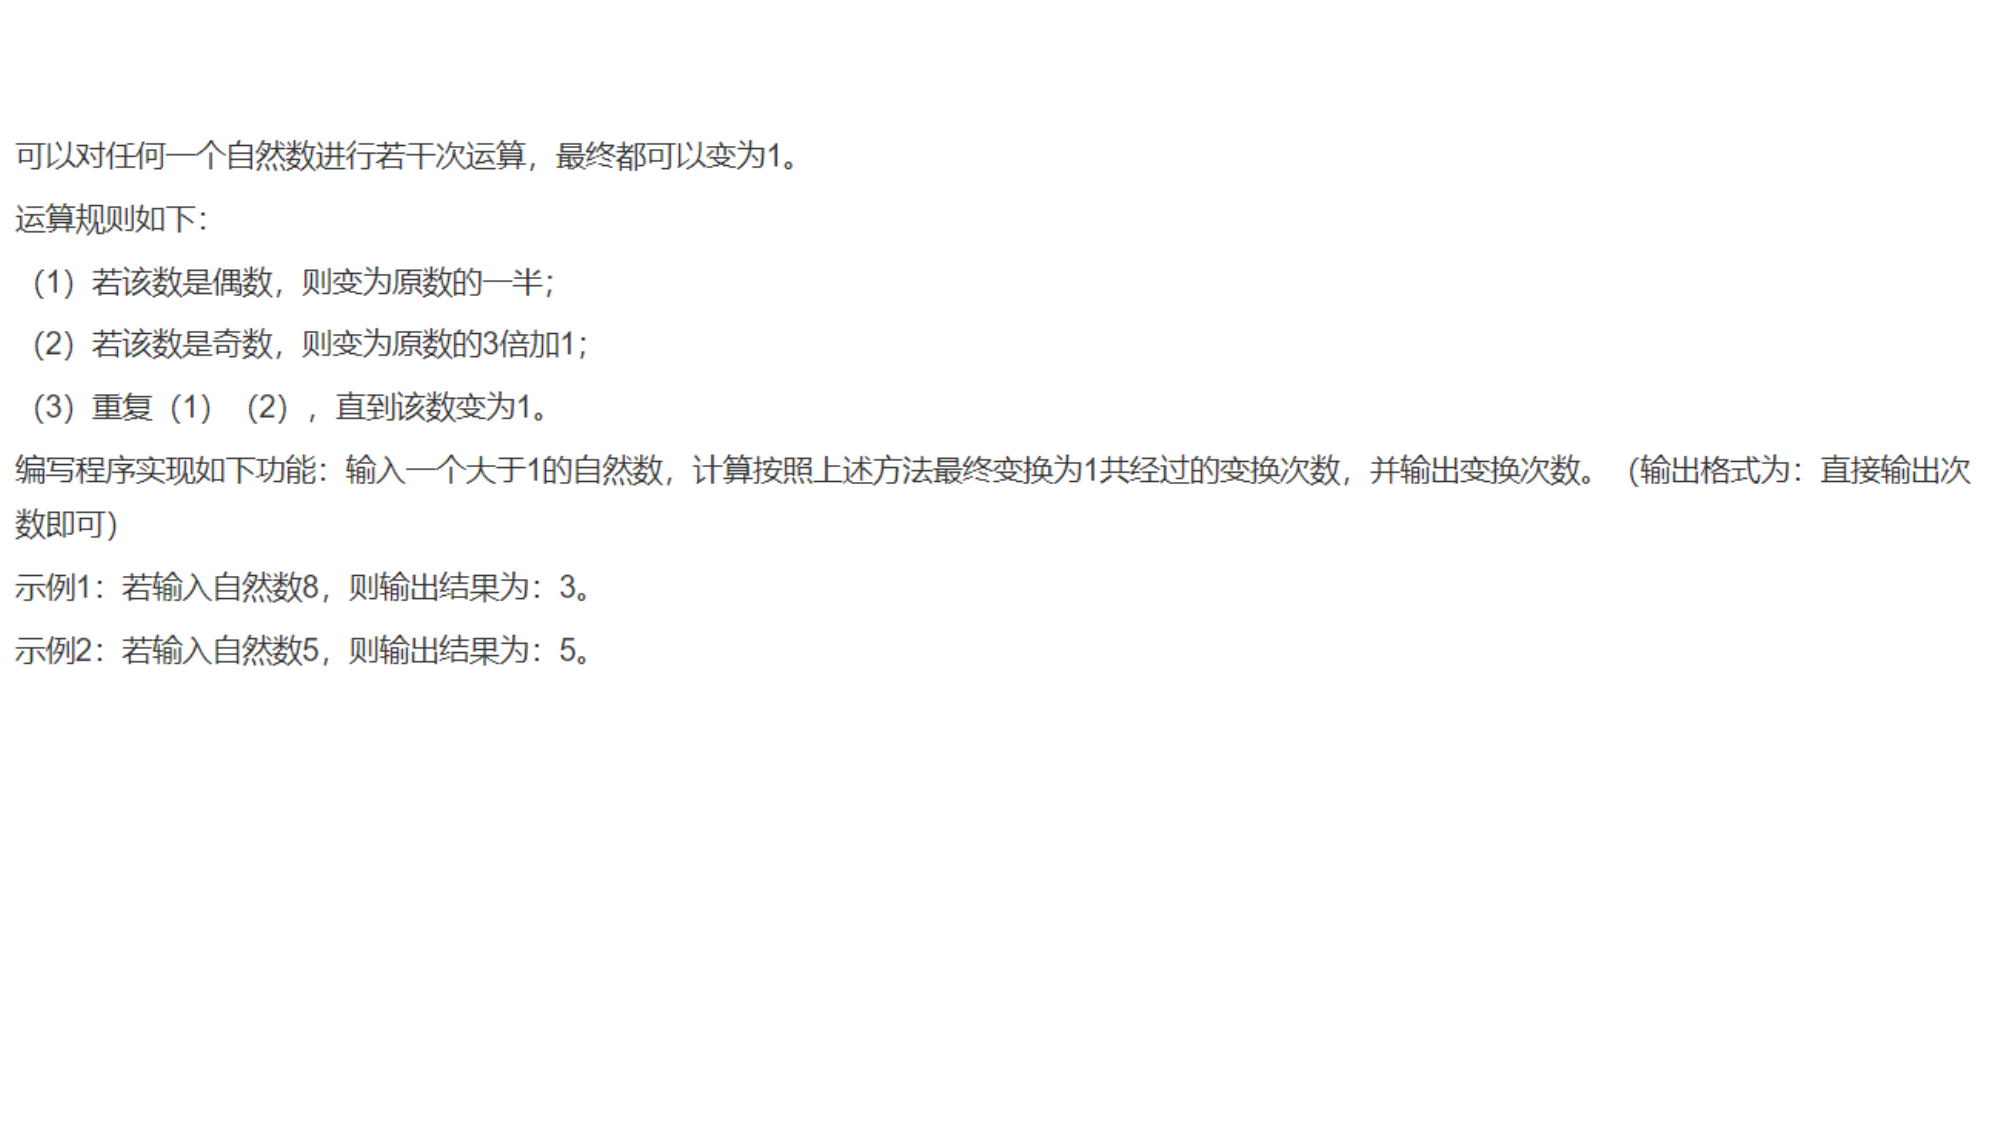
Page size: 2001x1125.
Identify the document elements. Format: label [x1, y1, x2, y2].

picture [0, 108, 2000, 726]
